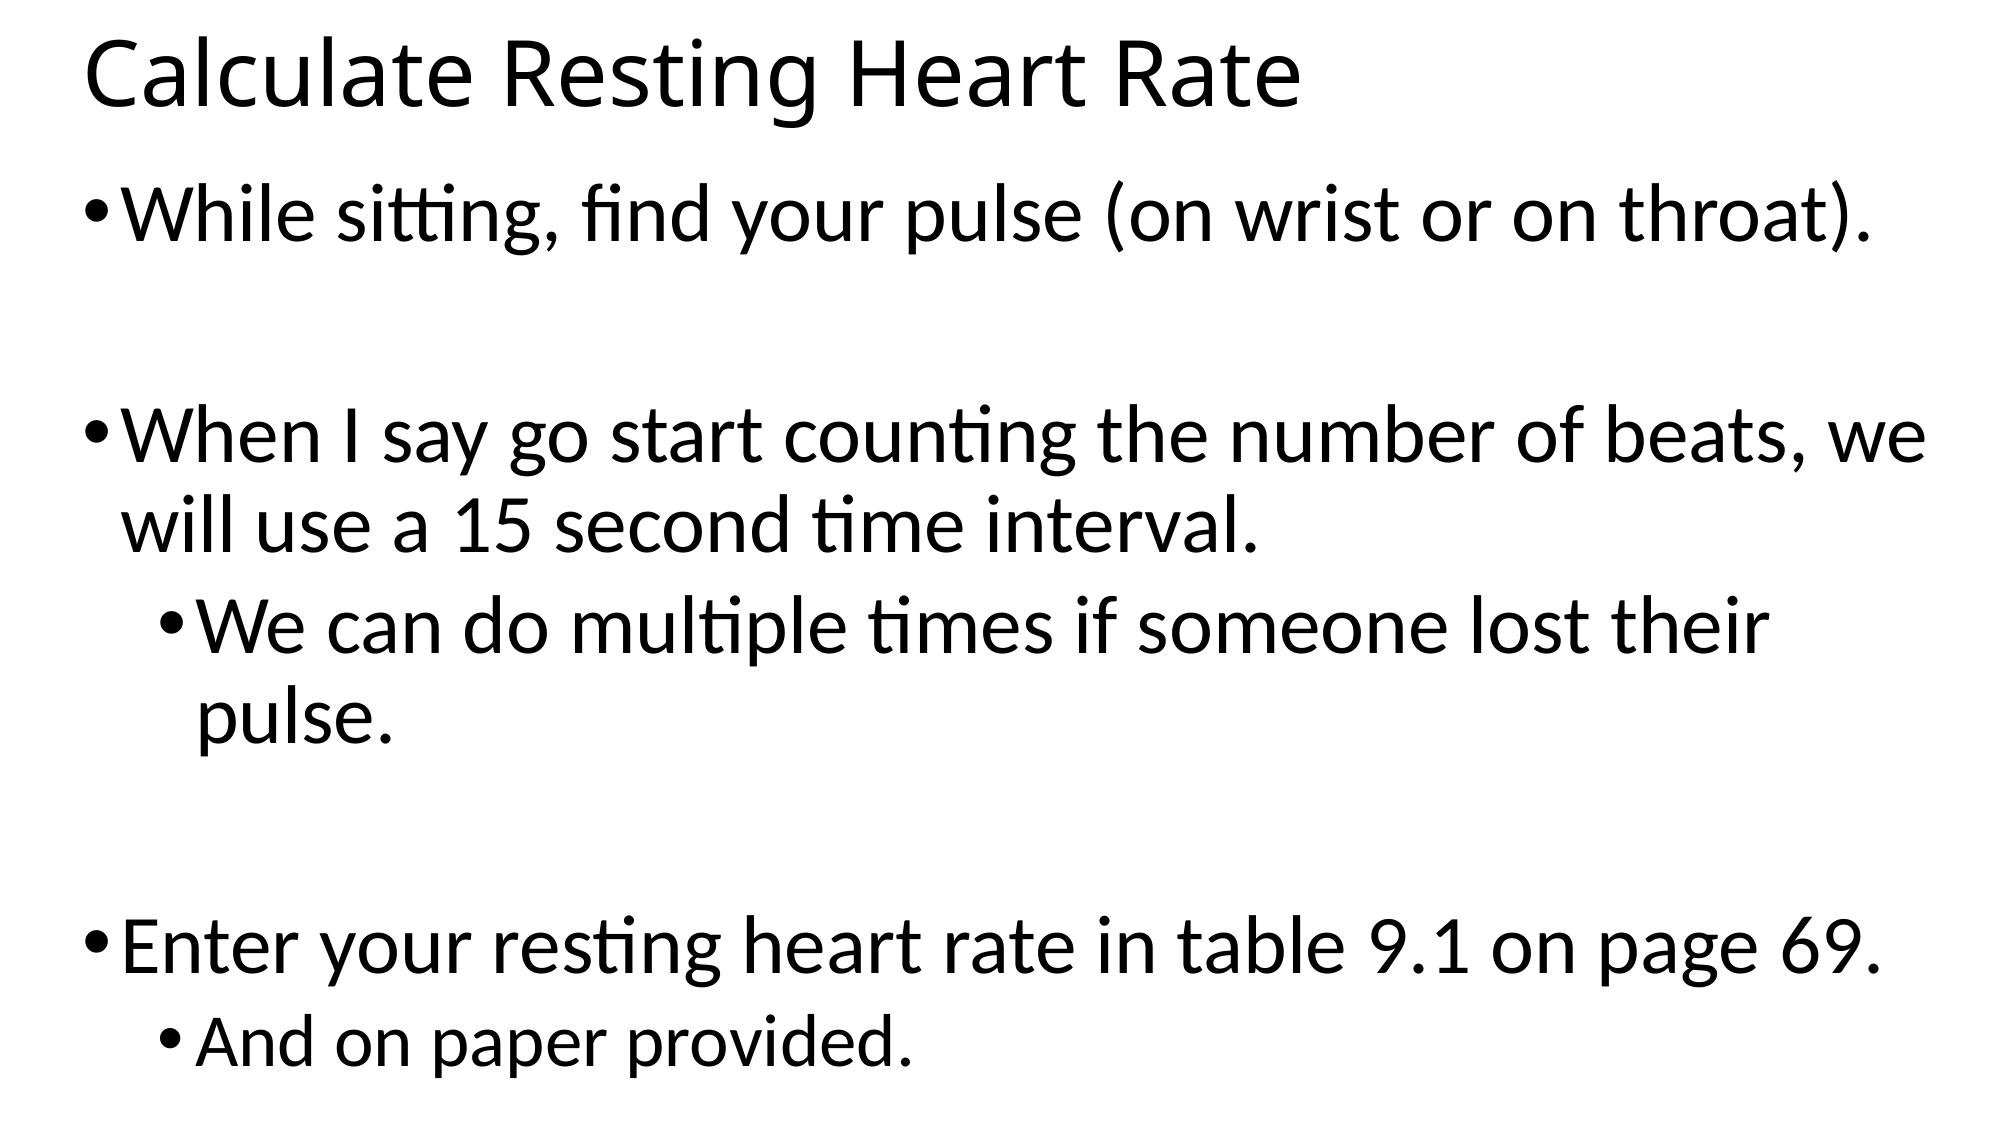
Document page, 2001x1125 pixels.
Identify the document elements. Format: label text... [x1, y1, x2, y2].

list While sitting, find your pulse (on wrist or on throat). When I say go start counting the number of beats, we will use a 15 second time interval. We can do multiple times if someone lost their pulse. Enter your resting heart rate in table 9.1 on page 69. And on paper provided. [67, 162, 1968, 1103]
title Calculate Resting Heart Rate [67, 17, 1863, 137]
